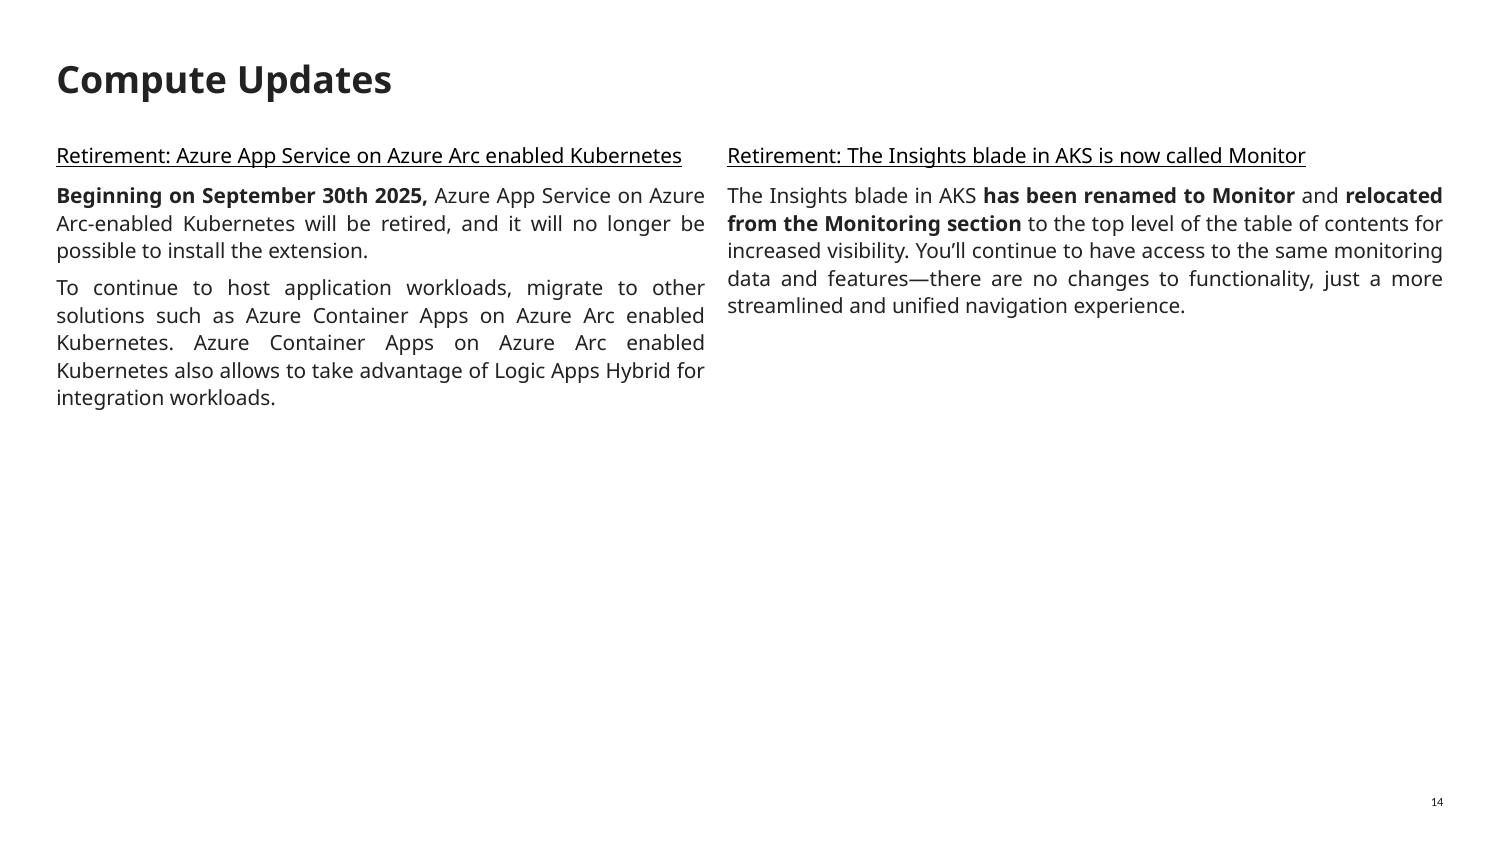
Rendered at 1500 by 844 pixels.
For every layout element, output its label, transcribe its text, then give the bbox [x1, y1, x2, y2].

title Compute Updates [56, 56, 1444, 113]
list Retirement: Azure App Service on Azure Arc enabled Kubernetes Beginning on September 30th 2025, Azure App Service on Azure Arc-enabled Kubernetes will be retired, and it will no longer be possible to install the extension. To continue to host application workloads, migrate to other solutions such as Azure Container Apps on Azure Arc enabled Kubernetes. Azure Container Apps on Azure Arc enabled Kubernetes also allows to take advantage of Logic Apps Hybrid for integration workloads. [56, 140, 706, 422]
list Retirement: The Insights blade in AKS is now called Monitor The Insights blade in AKS has been renamed to Monitor and relocated from the Monitoring section to the top level of the table of contents for increased visibility. You’ll continue to have access to the same monitoring data and features—there are no changes to functionality, just a more streamlined and unified navigation experience. [727, 140, 1444, 760]
